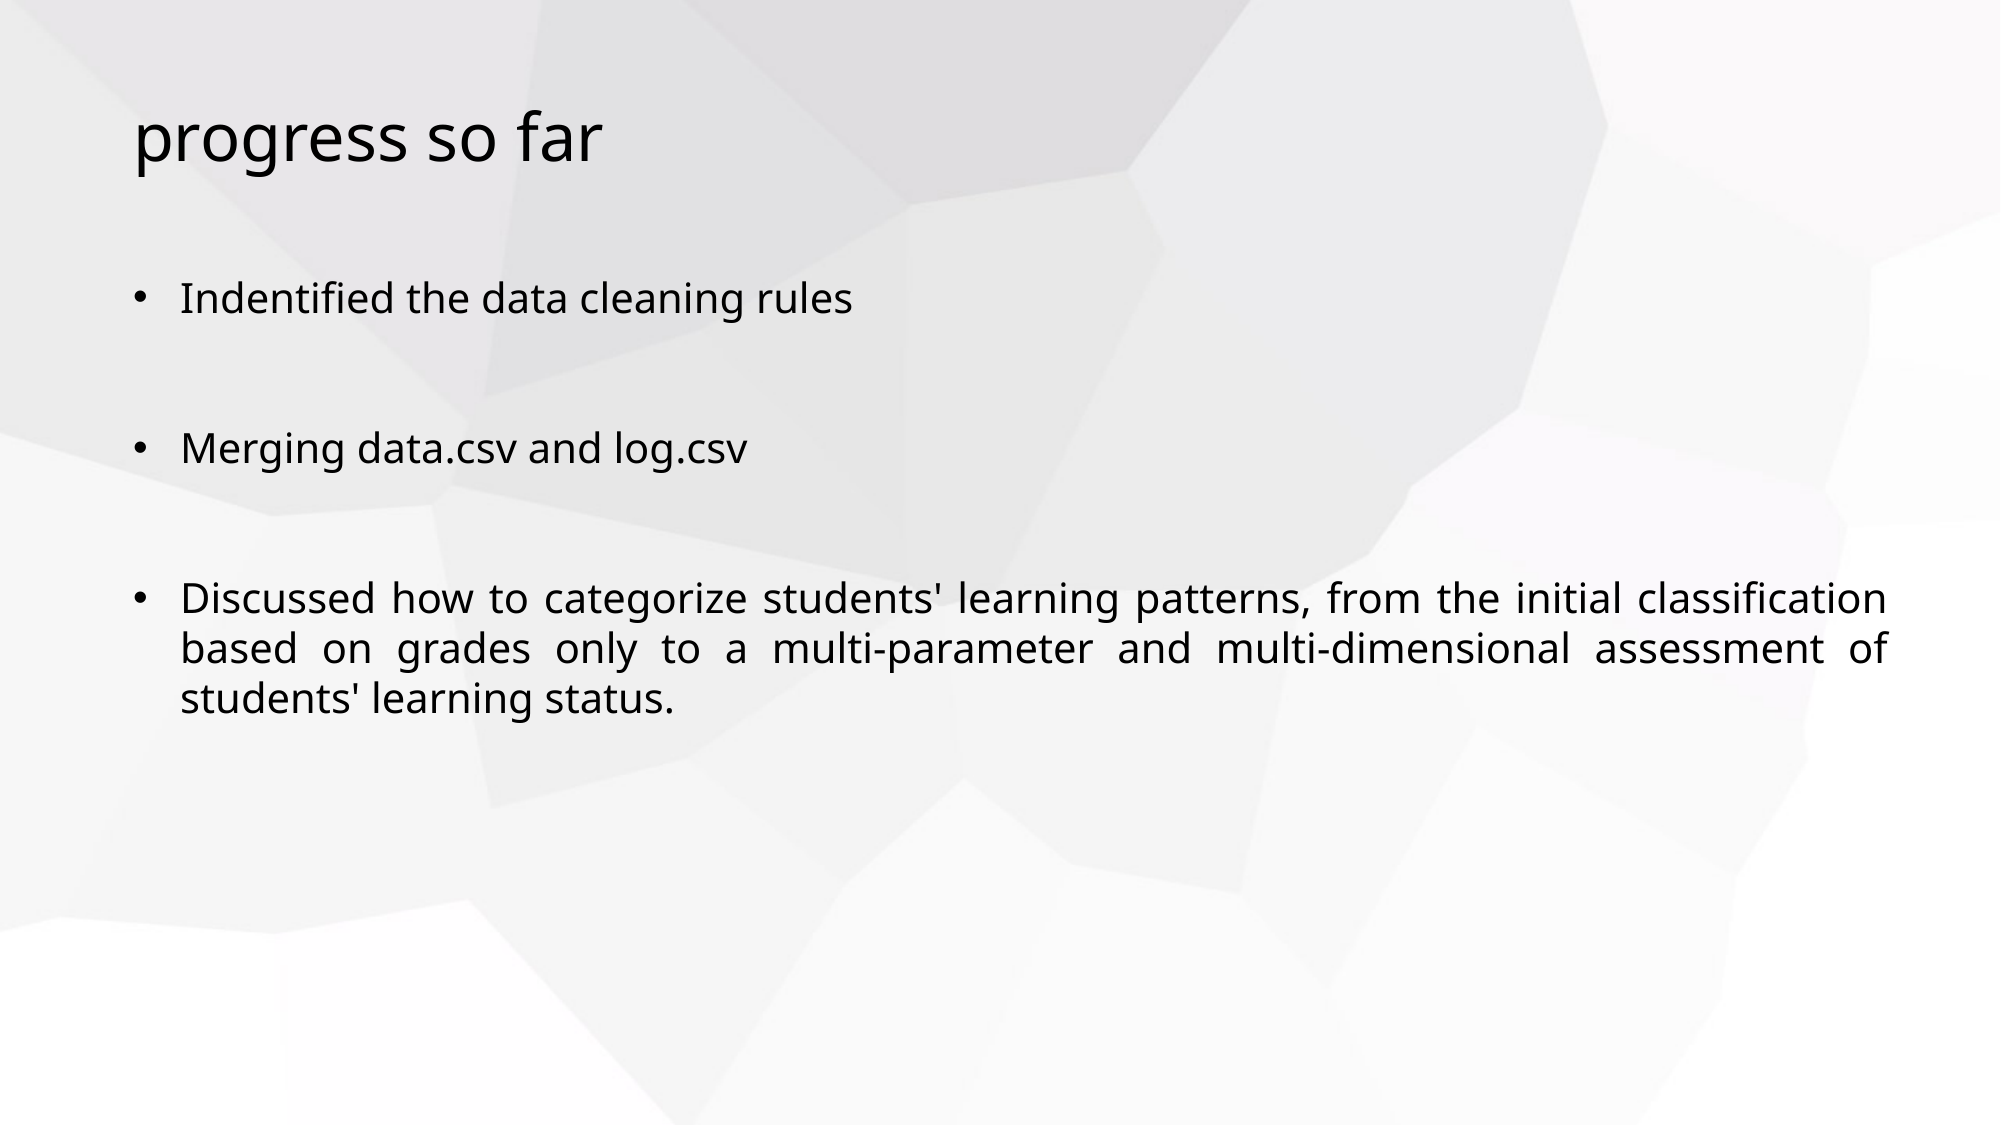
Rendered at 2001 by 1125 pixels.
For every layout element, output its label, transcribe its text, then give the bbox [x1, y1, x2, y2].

picture [0, 0, 2001, 1125]
text_box progress so far [118, 87, 786, 183]
text_box Indentified the data cleaning rules Merging data.csv and log.csv Discussed how to categorize students' learning patterns, from the initial classification based on grades only to a multi-parameter and multi-dimensional assessment of students' learning status. [118, 264, 1903, 861]
